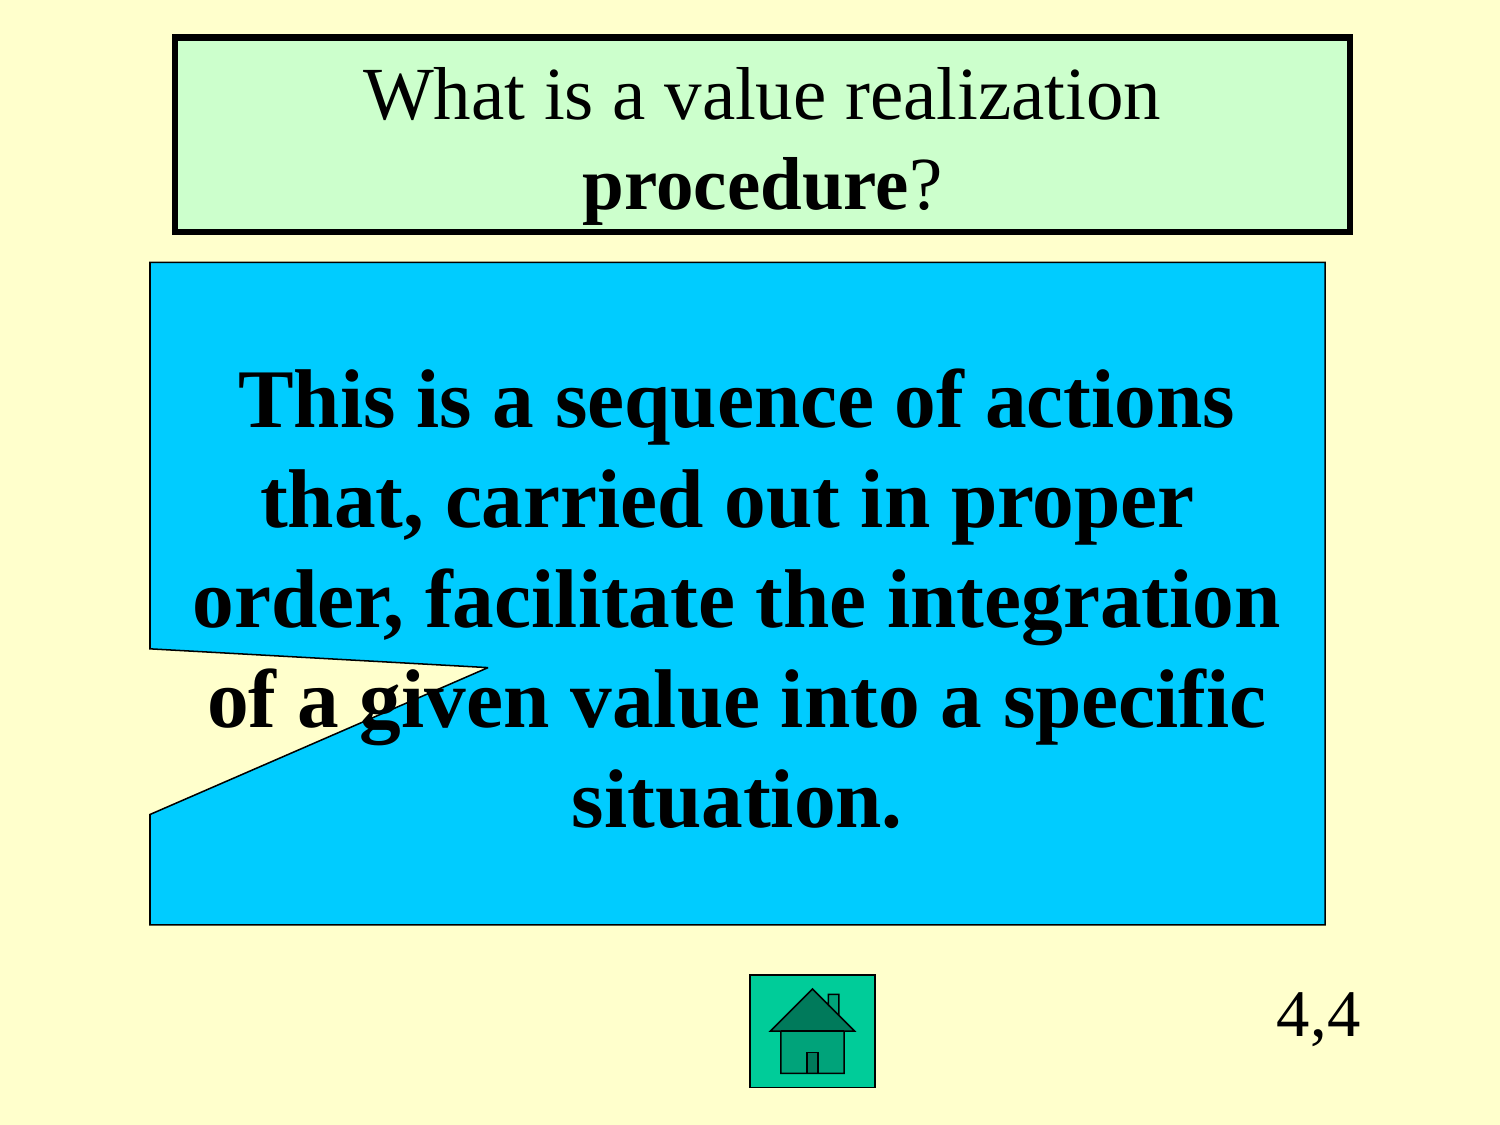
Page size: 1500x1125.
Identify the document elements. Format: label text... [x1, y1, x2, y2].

text_box [750, 975, 876, 1088]
text_box What is a value realization procedure? [174, 37, 1350, 233]
subtitle 4,4 [1137, 962, 1500, 1125]
text_box This is a sequence of actions that, carried out in proper order, facilitate the integration of a given value into a specific situation. [150, 262, 1326, 925]
